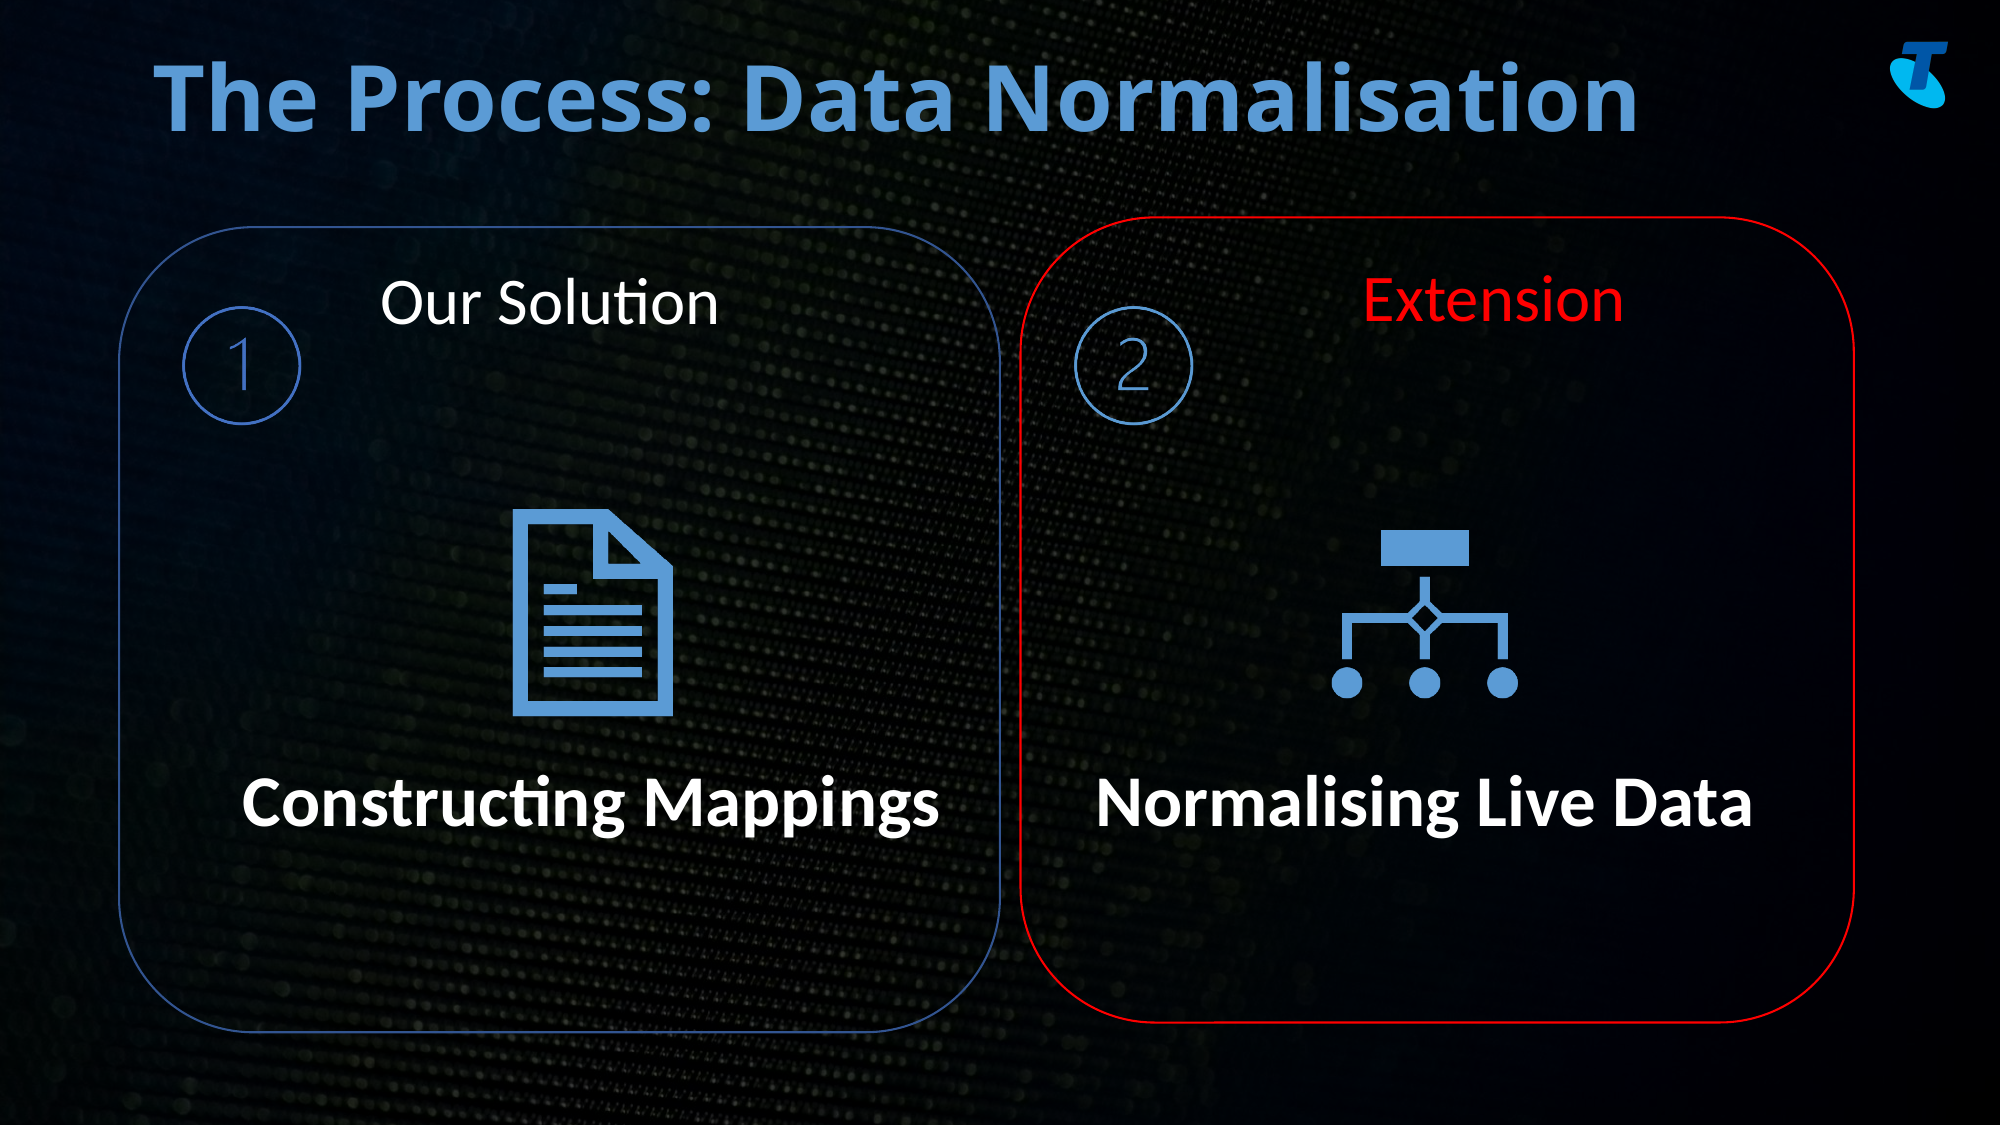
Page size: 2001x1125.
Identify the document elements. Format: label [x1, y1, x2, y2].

picture [0, 0, 2000, 1125]
list [146, 257, 1872, 1099]
